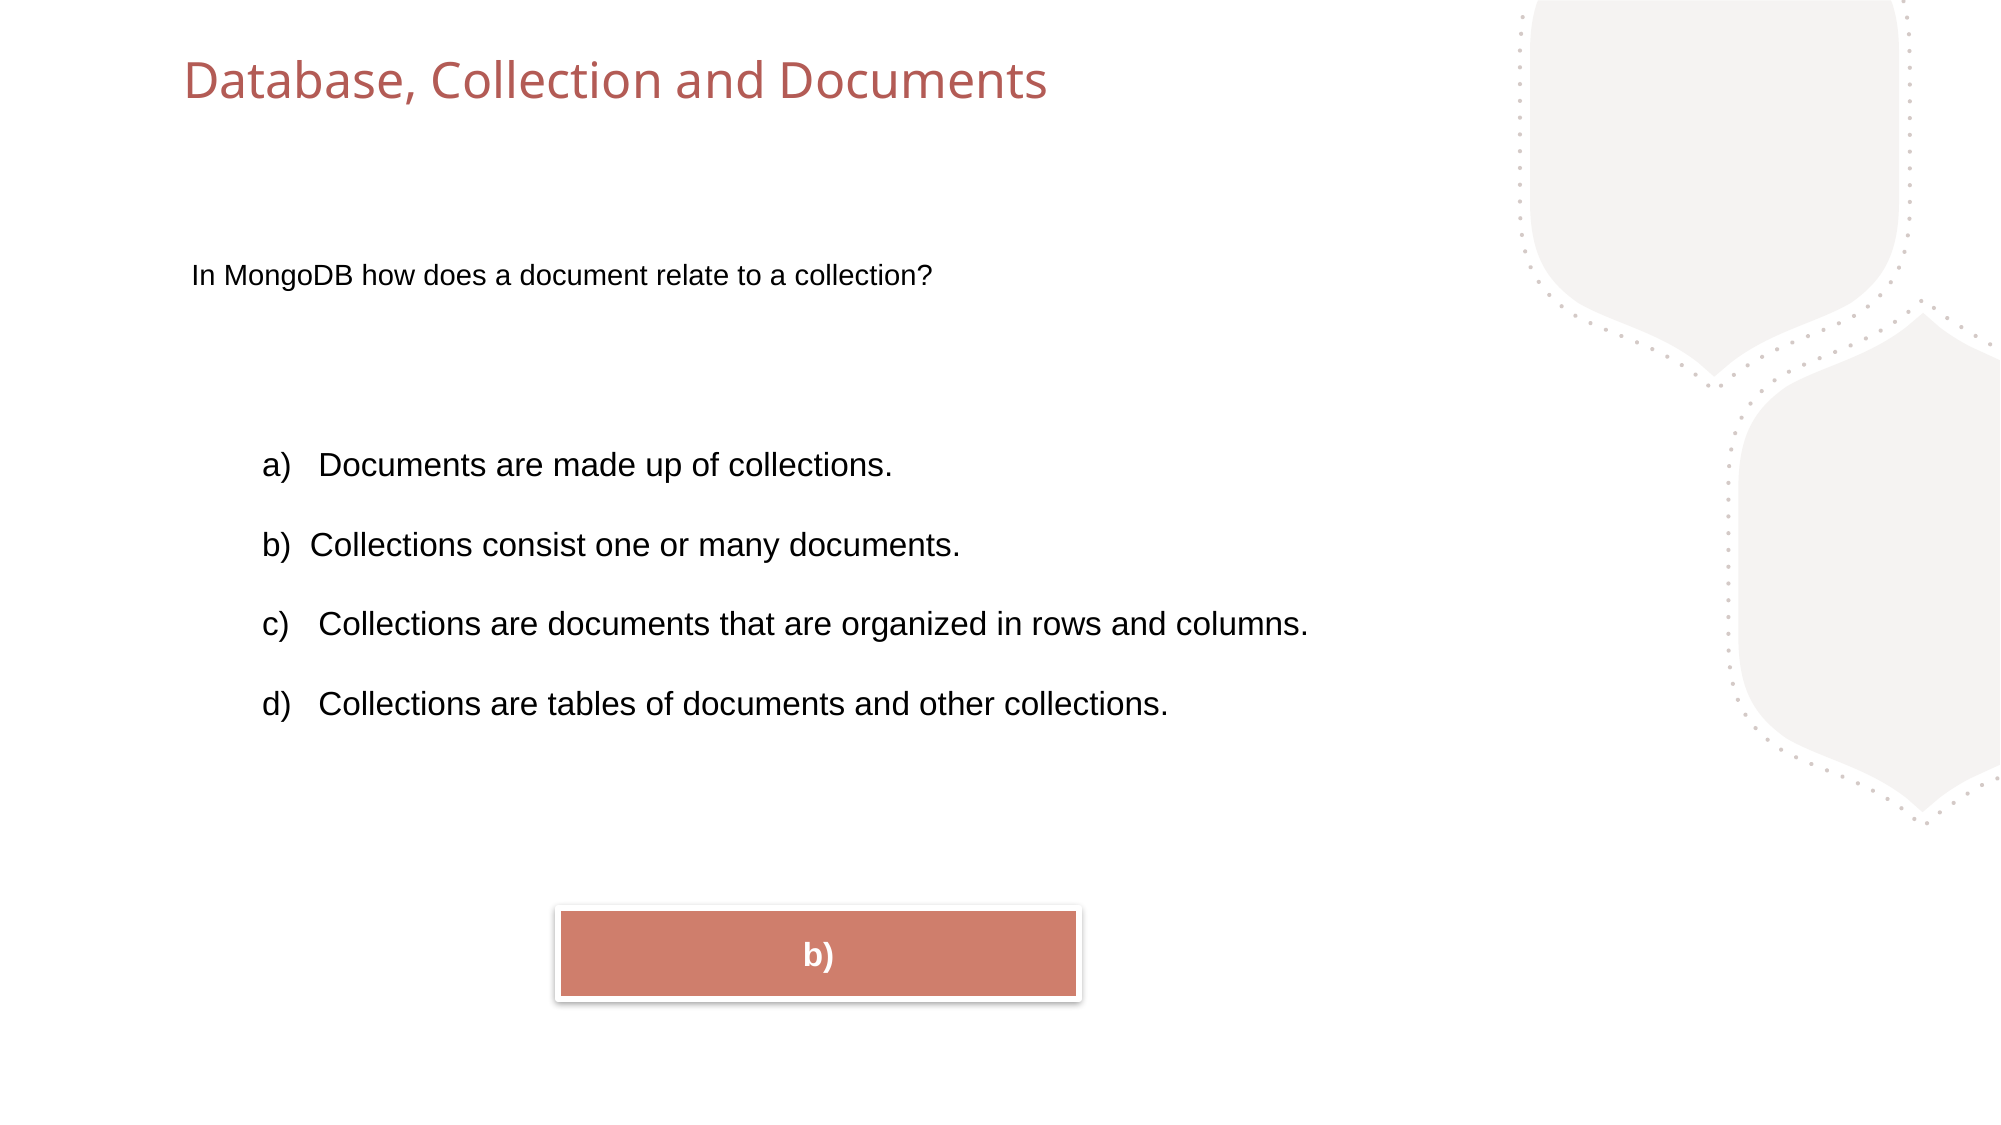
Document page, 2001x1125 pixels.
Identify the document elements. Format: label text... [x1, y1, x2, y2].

text_box In MongoDB how does a document relate to a collection? [176, 248, 1448, 411]
list Database, Collection and Documents [161, 48, 1953, 110]
text_box b) [555, 905, 1082, 1002]
text_box Documents are made up of collections. b) Collections consist one or many documents. Collections are documents that are organized in rows and columns. Collections are tables of documents and other collections. [262, 402, 1424, 763]
